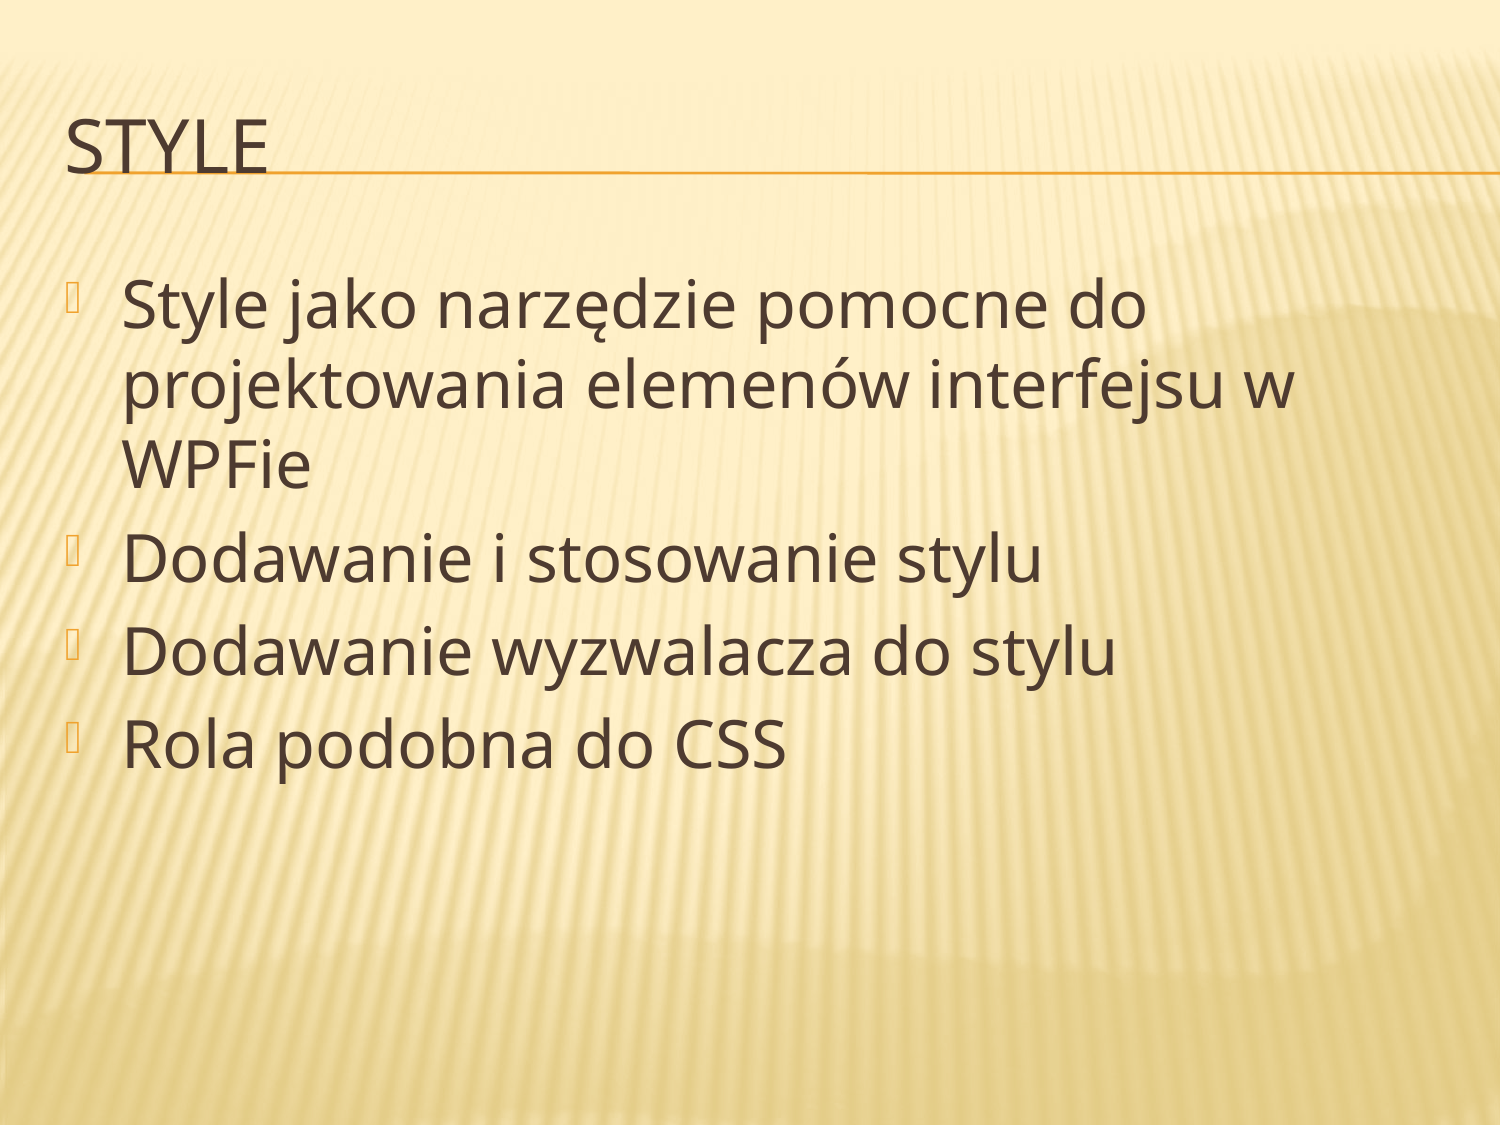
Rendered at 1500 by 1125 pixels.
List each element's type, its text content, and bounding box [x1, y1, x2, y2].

title style [50, 75, 1475, 213]
list Style jako narzędzie pomocne do projektowania elemenów interfejsu w WPFie Dodawanie i stosowanie stylu Dodawanie wyzwalacza do stylu Rola podobna do CSS [50, 254, 1475, 998]
